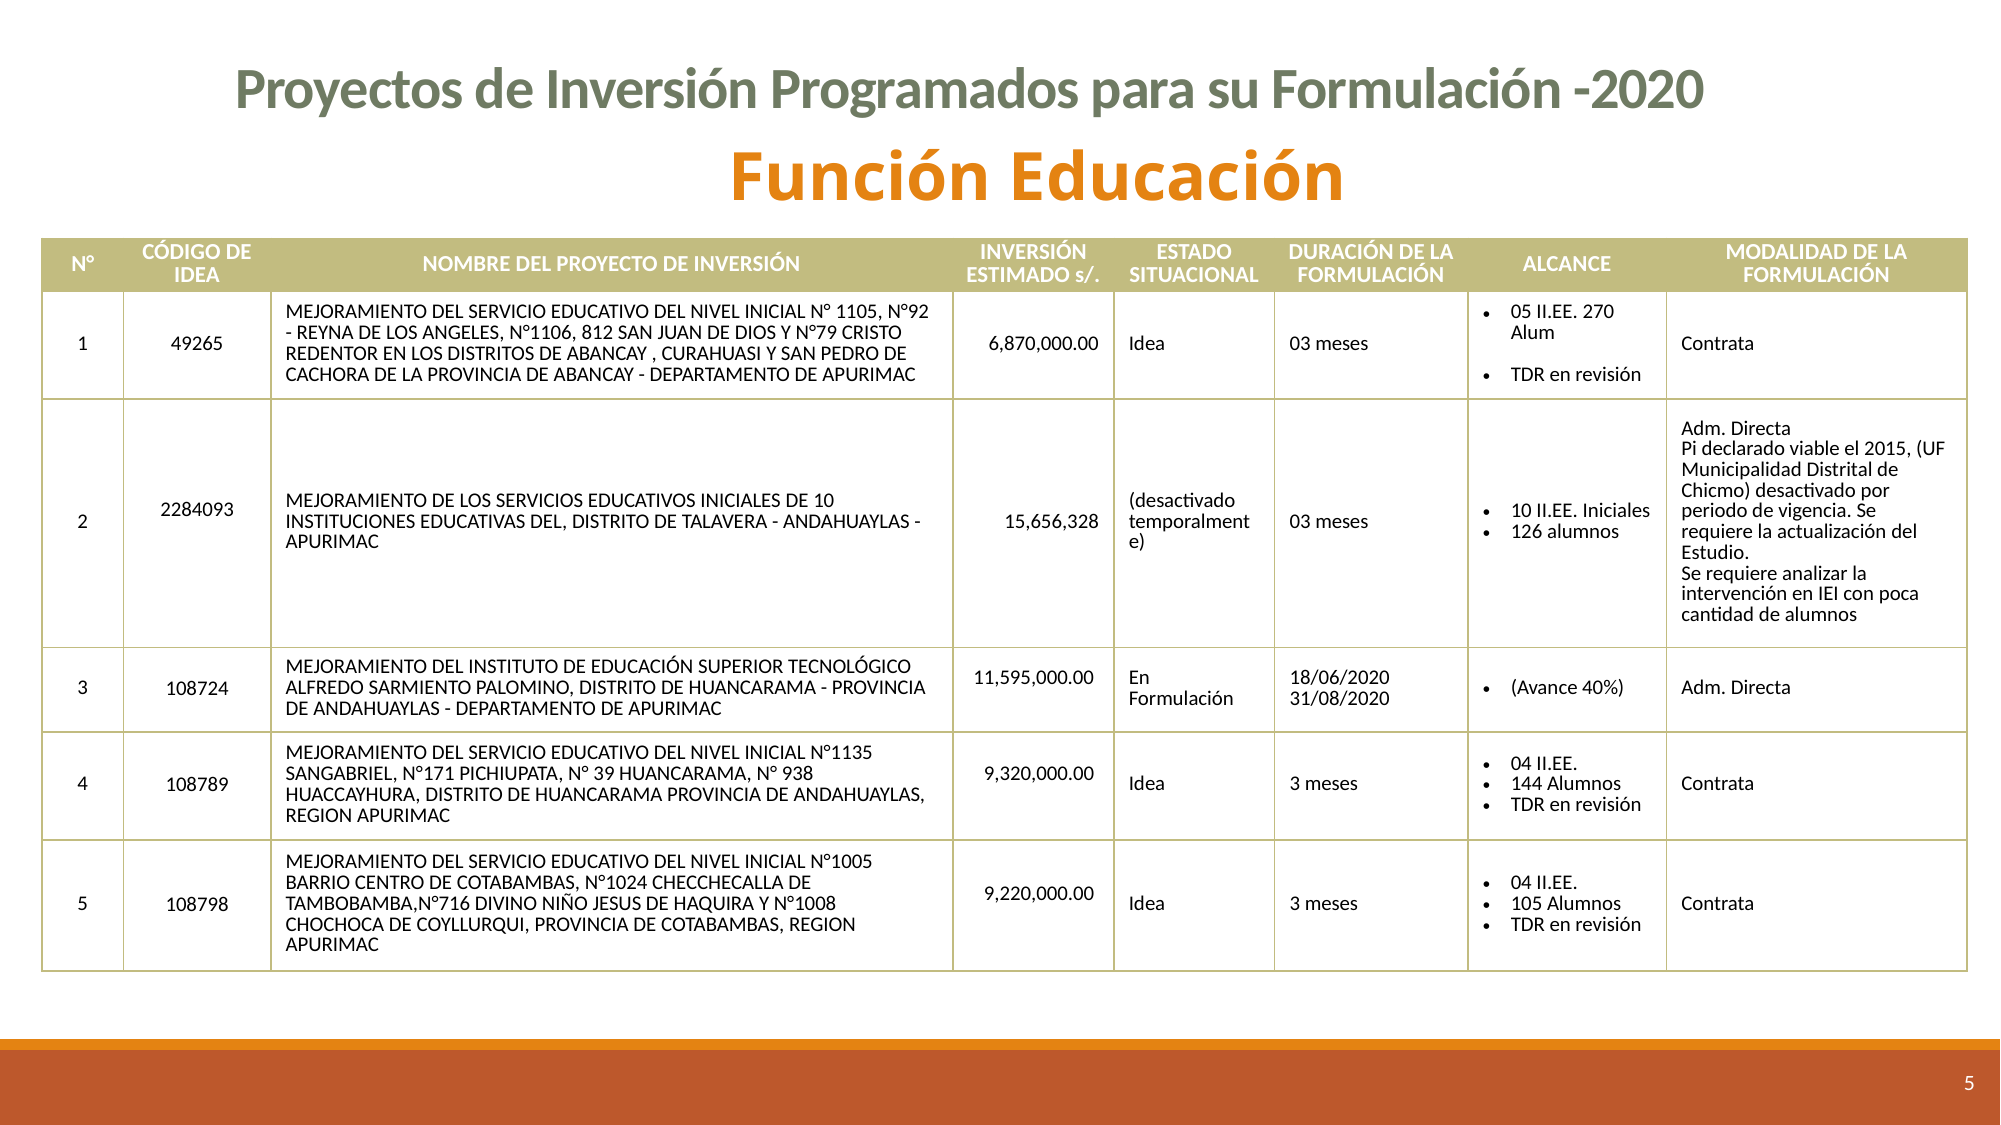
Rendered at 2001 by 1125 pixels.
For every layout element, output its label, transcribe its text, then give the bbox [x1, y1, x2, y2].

table_cell (Avance 40%) [1469, 648, 1666, 731]
title Proyectos de Inversión Programados para su Formulación -2020 [20, 33, 1920, 120]
table_cell 5 [43, 841, 123, 970]
table_cell Adm. Directa Pi declarado viable el 2015, (UF Municipalidad Distrital de Chicmo) desactivado por periodo de vigencia. Se requiere la actualización del Estudio. Se requiere analizar la intervención en IEI con poca cantidad de alumnos [1667, 400, 1966, 647]
table_cell 1 [43, 292, 123, 398]
table_cell MEJORAMIENTO DEL SERVICIO EDUCATIVO DEL NIVEL INICIAL N°1135 SANGABRIEL, N°171 PICHIUPATA, N° 39 HUANCARAMA, N° 938 HUACCAYHURA, DISTRITO DE HUANCARAMA PROVINCIA DE ANDAHUAYLAS, REGION APURIMAC [272, 733, 952, 839]
table_cell 2 [43, 400, 123, 647]
table_cell 10 II.EE. Iniciales 126 alumnos [1469, 400, 1666, 647]
table_cell 108789 [124, 733, 270, 839]
table_cell 108724 [124, 648, 270, 731]
table_cell MEJORAMIENTO DEL INSTITUTO DE EDUCACIÓN SUPERIOR TECNOLÓGICO ALFREDO SARMIENTO PALOMINO, DISTRITO DE HUANCARAMA - PROVINCIA DE ANDAHUAYLAS - DEPARTAMENTO DE APURIMAC [272, 648, 952, 731]
table_cell 6,870,000.00 [954, 292, 1113, 398]
table_cell 03 meses [1275, 292, 1467, 398]
table_cell 4 [43, 733, 123, 839]
table_cell En Formulación [1115, 648, 1274, 731]
table_cell 18/06/2020 31/08/2020 [1275, 648, 1467, 731]
table_cell 9,320,000.00 [954, 733, 1113, 839]
table_cell 3 meses [1275, 841, 1467, 970]
table_cell (desactivado temporalmente) [1115, 400, 1274, 647]
table_cell 9,220,000.00 [954, 841, 1113, 970]
table_header CÓDIGO DE IDEA [124, 239, 270, 290]
text_box Función Educación [651, 114, 1425, 214]
table_cell Idea [1115, 841, 1274, 970]
table_cell 3 meses [1275, 733, 1467, 839]
table_header NOMBRE DEL PROYECTO DE INVERSIÓN [272, 239, 952, 290]
table_cell Contrata [1667, 292, 1966, 398]
table_cell Idea [1115, 292, 1274, 398]
table_header DURACIÓN DE LA FORMULACIÓN [1275, 239, 1467, 290]
table_header ESTADO SITUACIONAL [1115, 239, 1274, 290]
table_cell 04 II.EE. 105 Alumnos TDR en revisión [1469, 841, 1666, 970]
table_header MODALIDAD DE LA FORMULACIÓN [1667, 239, 1966, 290]
table_cell Idea [1115, 733, 1274, 839]
table_cell MEJORAMIENTO DEL SERVICIO EDUCATIVO DEL NIVEL INICIAL N°1005 BARRIO CENTRO DE COTABAMBAS, N°1024 CHECCHECALLA DE TAMBOBAMBA,N°716 DIVINO NIÑO JESUS DE HAQUIRA Y N°1008 CHOCHOCA DE COYLLURQUI, PROVINCIA DE COTABAMBAS, REGION APURIMAC [272, 841, 952, 970]
table_cell 3 [43, 648, 123, 731]
table_cell 05 II.EE. 270 Alum TDR en revisión [1469, 292, 1666, 398]
table_header N° [43, 239, 123, 290]
table_cell MEJORAMIENTO DE LOS SERVICIOS EDUCATIVOS INICIALES DE 10 INSTITUCIONES EDUCATIVAS DEL, DISTRITO DE TALAVERA - ANDAHUAYLAS - APURIMAC [272, 400, 952, 647]
table_header ALCANCE [1469, 239, 1666, 290]
table_cell 04 II.EE. 144 Alumnos TDR en revisión [1469, 733, 1666, 839]
table_cell 15,656,328 [954, 400, 1113, 647]
table_cell 49265 [124, 292, 270, 398]
table_cell Contrata [1667, 733, 1966, 839]
table_cell Contrata [1667, 841, 1966, 970]
table_cell 108798 [124, 841, 270, 970]
table_cell MEJORAMIENTO DEL SERVICIO EDUCATIVO DEL NIVEL INICIAL N° 1105, N°92 - REYNA DE LOS ANGELES, N°1106, 812 SAN JUAN DE DIOS Y N°79 CRISTO REDENTOR EN LOS DISTRITOS DE ABANCAY , CURAHUASI Y SAN PEDRO DE CACHORA DE LA PROVINCIA DE ABANCAY - DEPARTAMENTO DE APURIMAC [272, 292, 952, 398]
slide_number 5 [1854, 1038, 1975, 1125]
table_cell 2284093 [124, 400, 270, 647]
table_cell 03 meses [1275, 400, 1467, 647]
table_cell Adm. Directa [1667, 648, 1966, 731]
table_cell 11,595,000.00 [954, 648, 1113, 731]
table_header INVERSIÓN ESTIMADO s/. [954, 239, 1113, 290]
